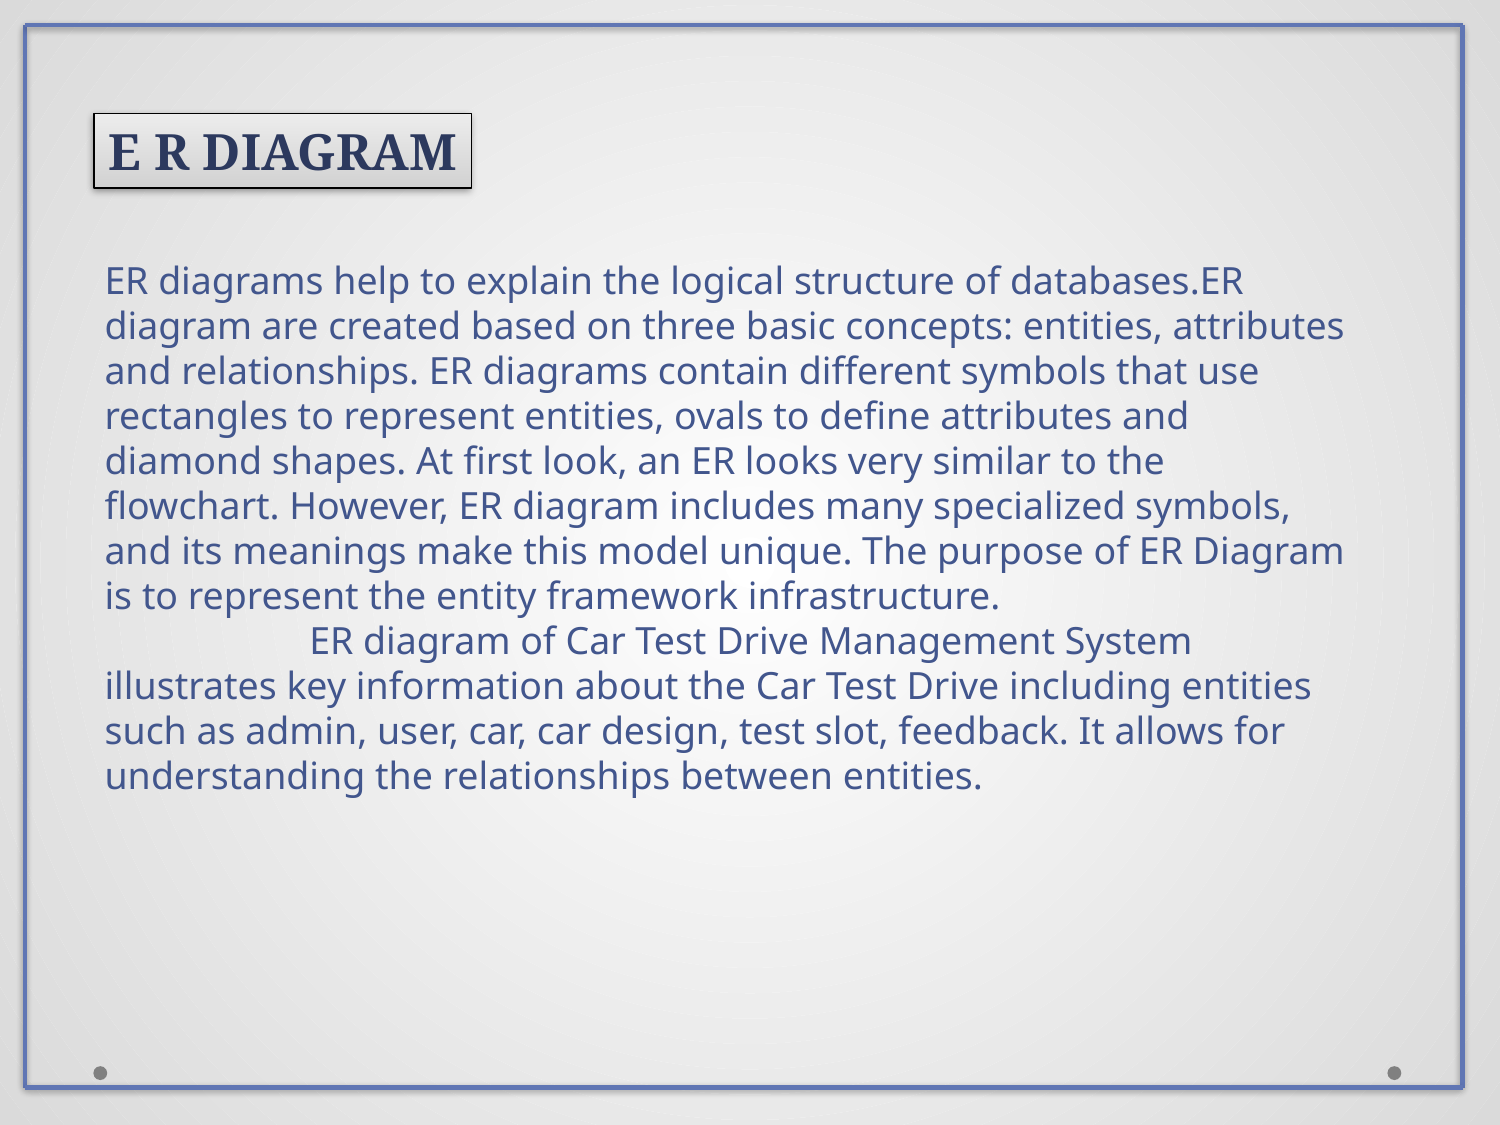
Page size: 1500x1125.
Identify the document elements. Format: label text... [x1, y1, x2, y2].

text_box ER diagrams help to explain the logical structure of databases.ER diagram are created based on three basic concepts: entities, attributes and relationships. ER diagrams contain different symbols that use rectangles to represent entities, ovals to define attributes and diamond shapes. At first look, an ER looks very similar to the flowchart. However, ER diagram includes many specialized symbols, and its meanings make this model unique. The purpose of ER Diagram is to represent the entity framework infrastructure. ER diagram of Car Test Drive Management System illustrates key information about the Car Test Drive including entities such as admin, user, car, car design, test slot, feedback. It allows for understanding the relationships between entities. [89, 249, 1365, 850]
text_box E R DIAGRAM [93, 113, 472, 189]
